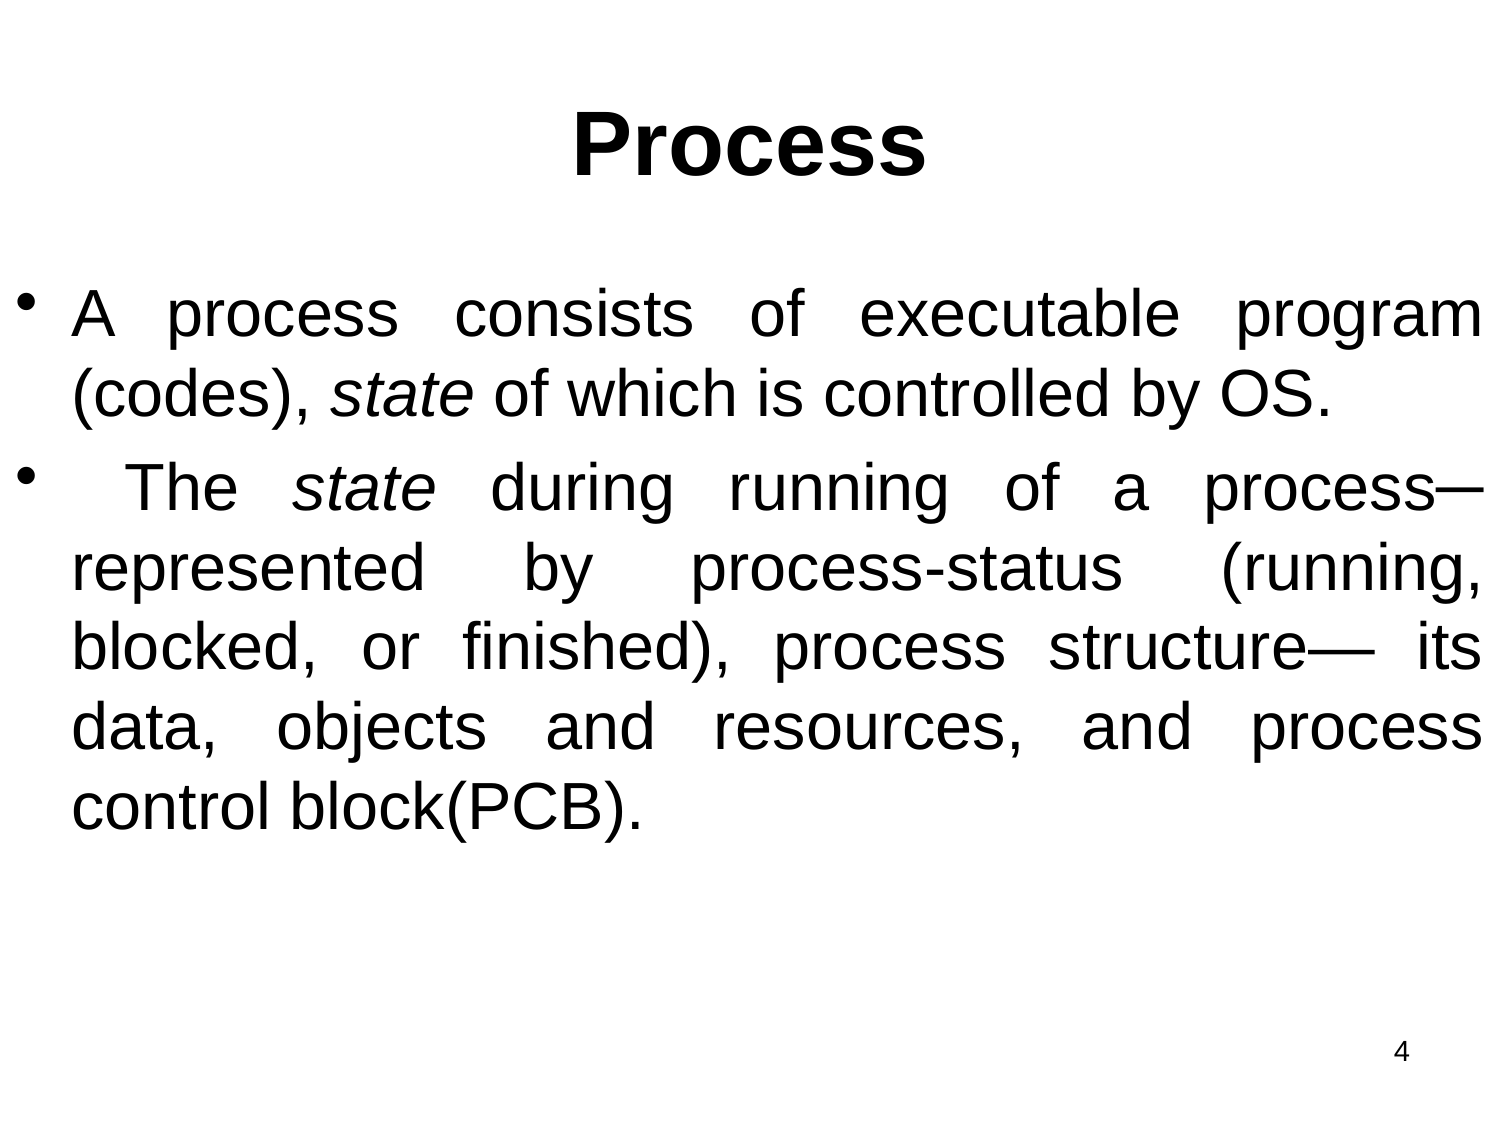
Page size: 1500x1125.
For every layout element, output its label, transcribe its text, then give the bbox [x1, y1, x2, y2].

slide_number 4 [1074, 1024, 1426, 1103]
title Process [74, 44, 1426, 233]
list A process consists of executable program (codes), state of which is controlled by OS. The state during running of a process─ represented by process-status (running, blocked, or finished), process structure— its data, objects and resources, and process control block(PCB). [0, 262, 1500, 1038]
